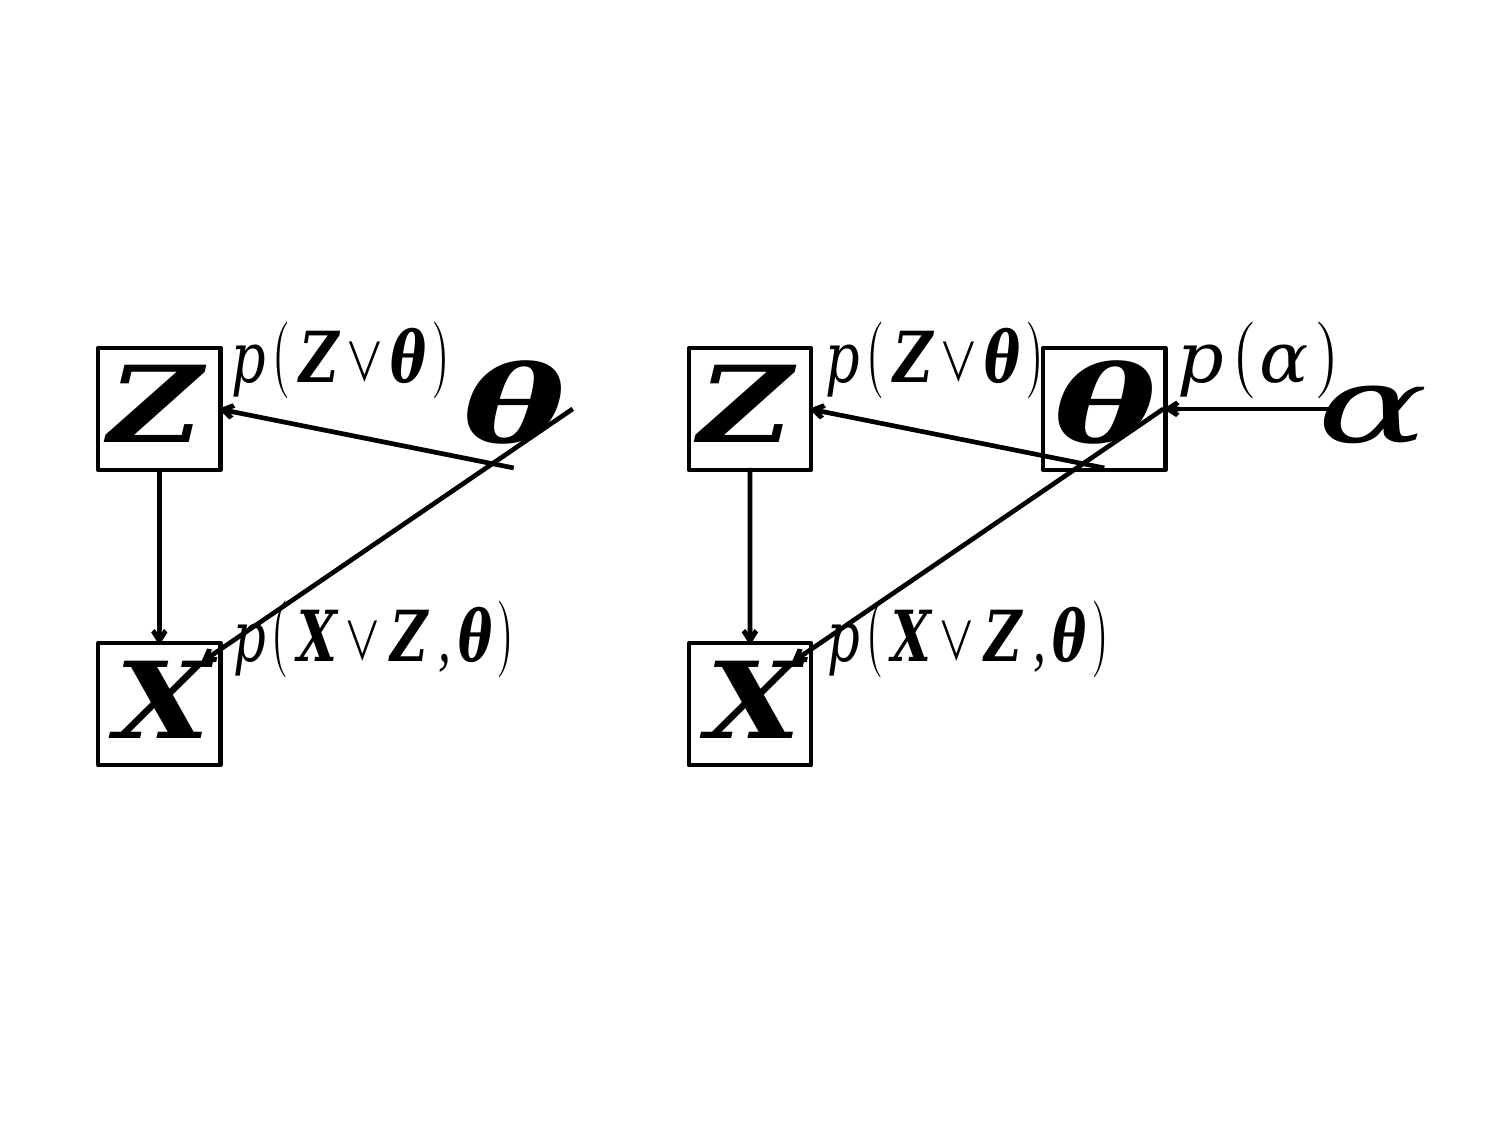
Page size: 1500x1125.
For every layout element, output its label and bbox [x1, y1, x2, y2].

text_box [200, 450, 473, 663]
text_box [791, 450, 1063, 663]
